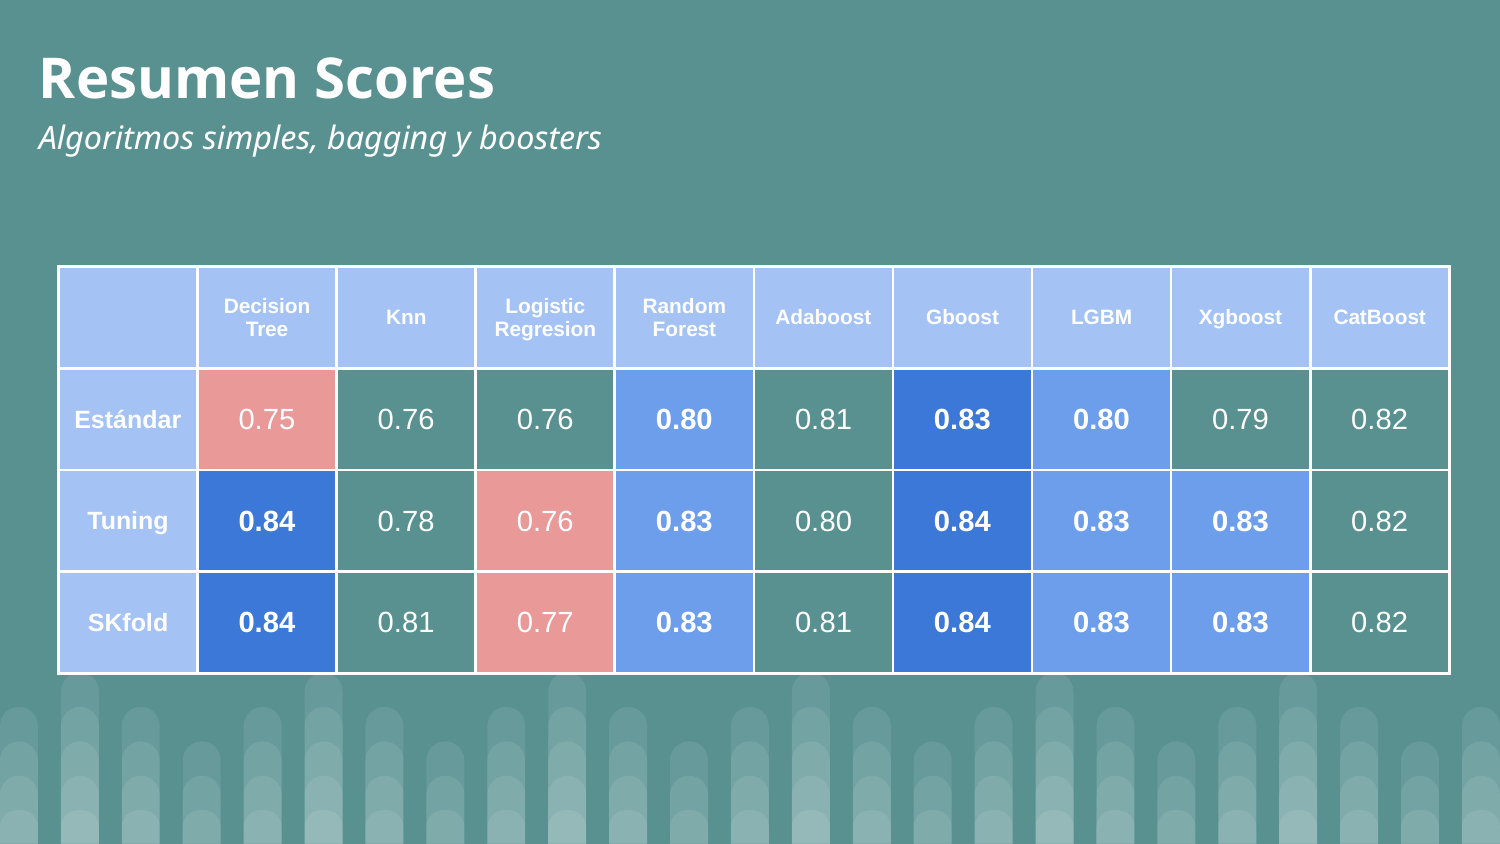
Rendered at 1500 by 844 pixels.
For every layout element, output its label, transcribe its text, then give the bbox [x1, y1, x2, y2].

table_header Adaboost [755, 268, 892, 367]
table_cell 0.84 [199, 471, 335, 570]
table_header Decision Tree [199, 268, 335, 367]
table_cell Estándar [60, 370, 196, 469]
table_header LGBM [1033, 268, 1170, 367]
table_cell 0.83 [1033, 471, 1170, 570]
table_cell 0.84 [894, 471, 1031, 570]
table_cell 0.76 [338, 370, 474, 469]
table_cell 0.83 [1172, 573, 1309, 672]
table_cell 0.76 [477, 471, 613, 570]
table_cell 0.82 [1312, 573, 1448, 672]
table_header Random Forest [616, 268, 753, 367]
table_cell 0.83 [894, 370, 1031, 469]
table_cell 0.80 [616, 370, 753, 469]
table_header [60, 268, 196, 367]
table_header Knn [338, 268, 474, 367]
table_cell 0.83 [1033, 573, 1170, 672]
table_cell 0.83 [616, 573, 753, 672]
table_cell 0.84 [199, 573, 335, 672]
table_cell 0.82 [1312, 471, 1448, 570]
table_cell 0.80 [755, 471, 892, 570]
table_header Xgboost [1172, 268, 1309, 367]
table_header Logistic Regresion [477, 268, 613, 367]
table_cell 0.80 [1033, 370, 1170, 469]
table_cell 0.78 [338, 471, 474, 570]
table_header CatBoost [1312, 268, 1448, 367]
table_cell 0.81 [755, 573, 892, 672]
table_cell 0.84 [894, 573, 1031, 672]
table_cell 0.75 [199, 370, 335, 469]
table_cell Tuning [60, 471, 196, 570]
table_header Gboost [894, 268, 1031, 367]
table_cell 0.83 [1172, 471, 1309, 570]
title Resumen Scores Algoritmos simples, bagging y boosters [23, 23, 852, 238]
table_cell 0.81 [338, 573, 474, 672]
table_cell 0.79 [1172, 370, 1309, 469]
table_cell 0.82 [1312, 370, 1448, 469]
table_cell 0.76 [477, 370, 613, 469]
table_cell 0.83 [616, 471, 753, 570]
table_cell 0.77 [477, 573, 613, 672]
table_cell 0.81 [755, 370, 892, 469]
table_cell SKfold [60, 573, 196, 672]
